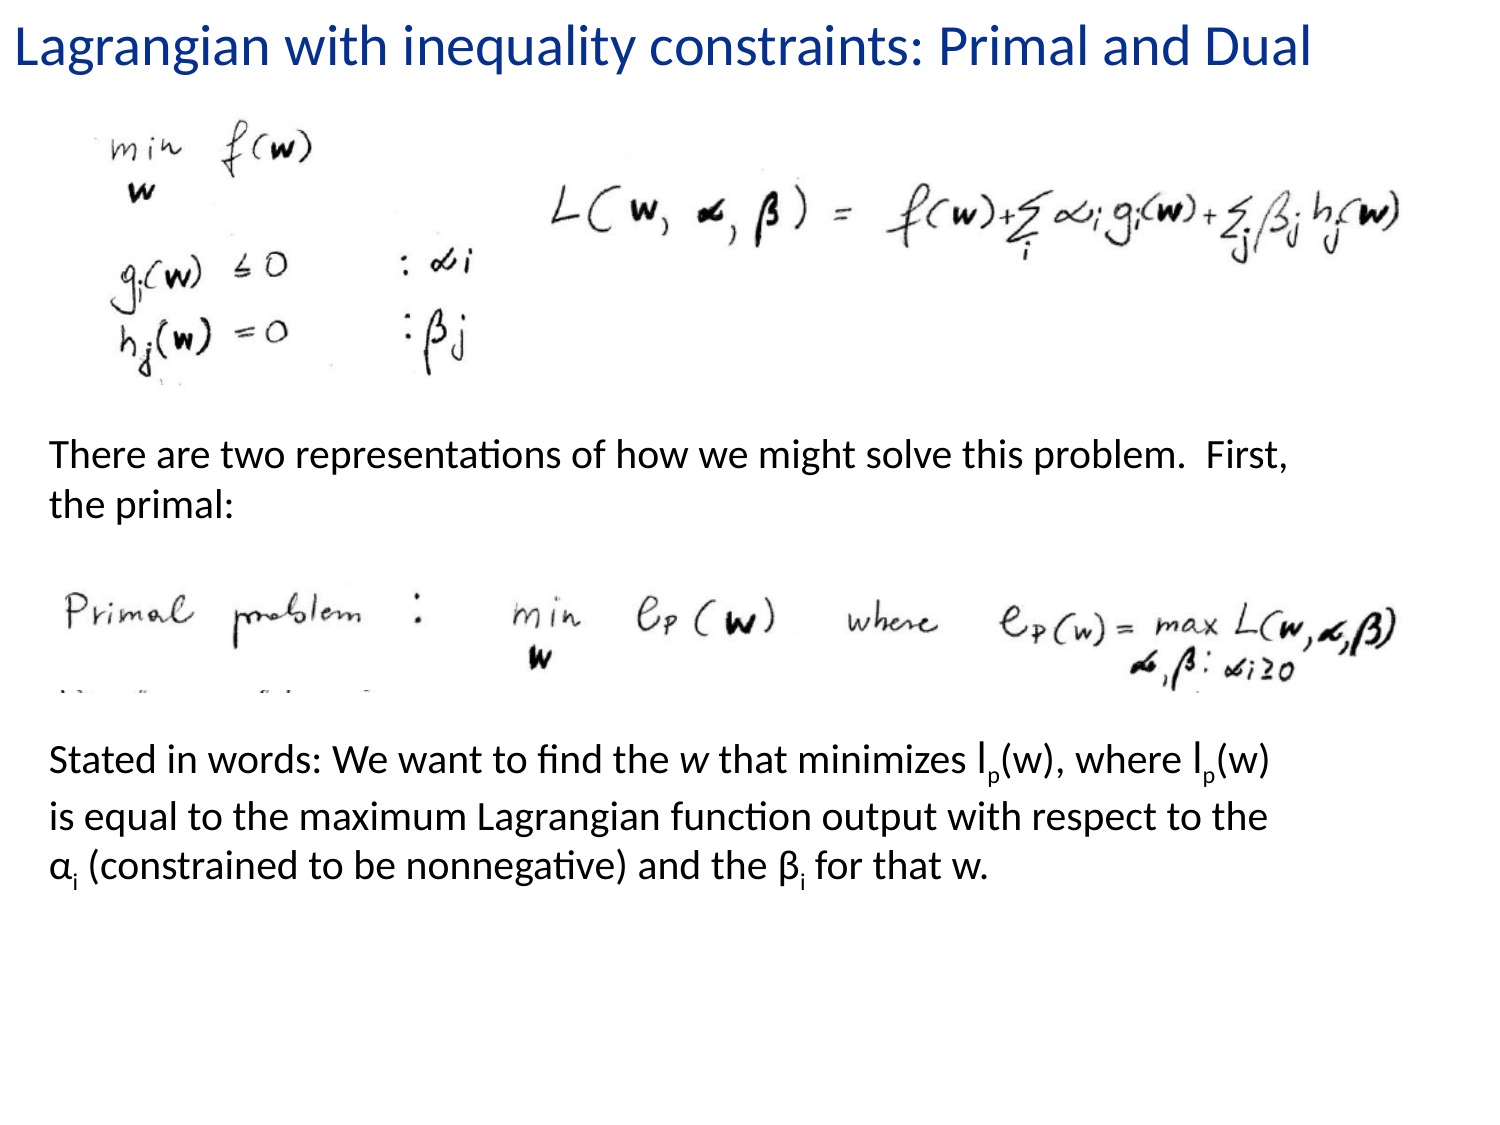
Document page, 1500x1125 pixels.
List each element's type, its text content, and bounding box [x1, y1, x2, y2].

text_box Stated in words: We want to find the w that minimizes lp(w), where lp(w) is equal to the maximum Lagrangian function output with respect to the αi (constrained to be nonnegative) and the βi for that w. [34, 724, 1309, 903]
picture [59, 115, 1447, 392]
text_box There are two representations of how we might solve this problem. First, the primal: [34, 419, 1309, 535]
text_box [33, 555, 1414, 693]
text_box Lagrangian with inequality constraints: Primal and Dual [0, 0, 1335, 85]
